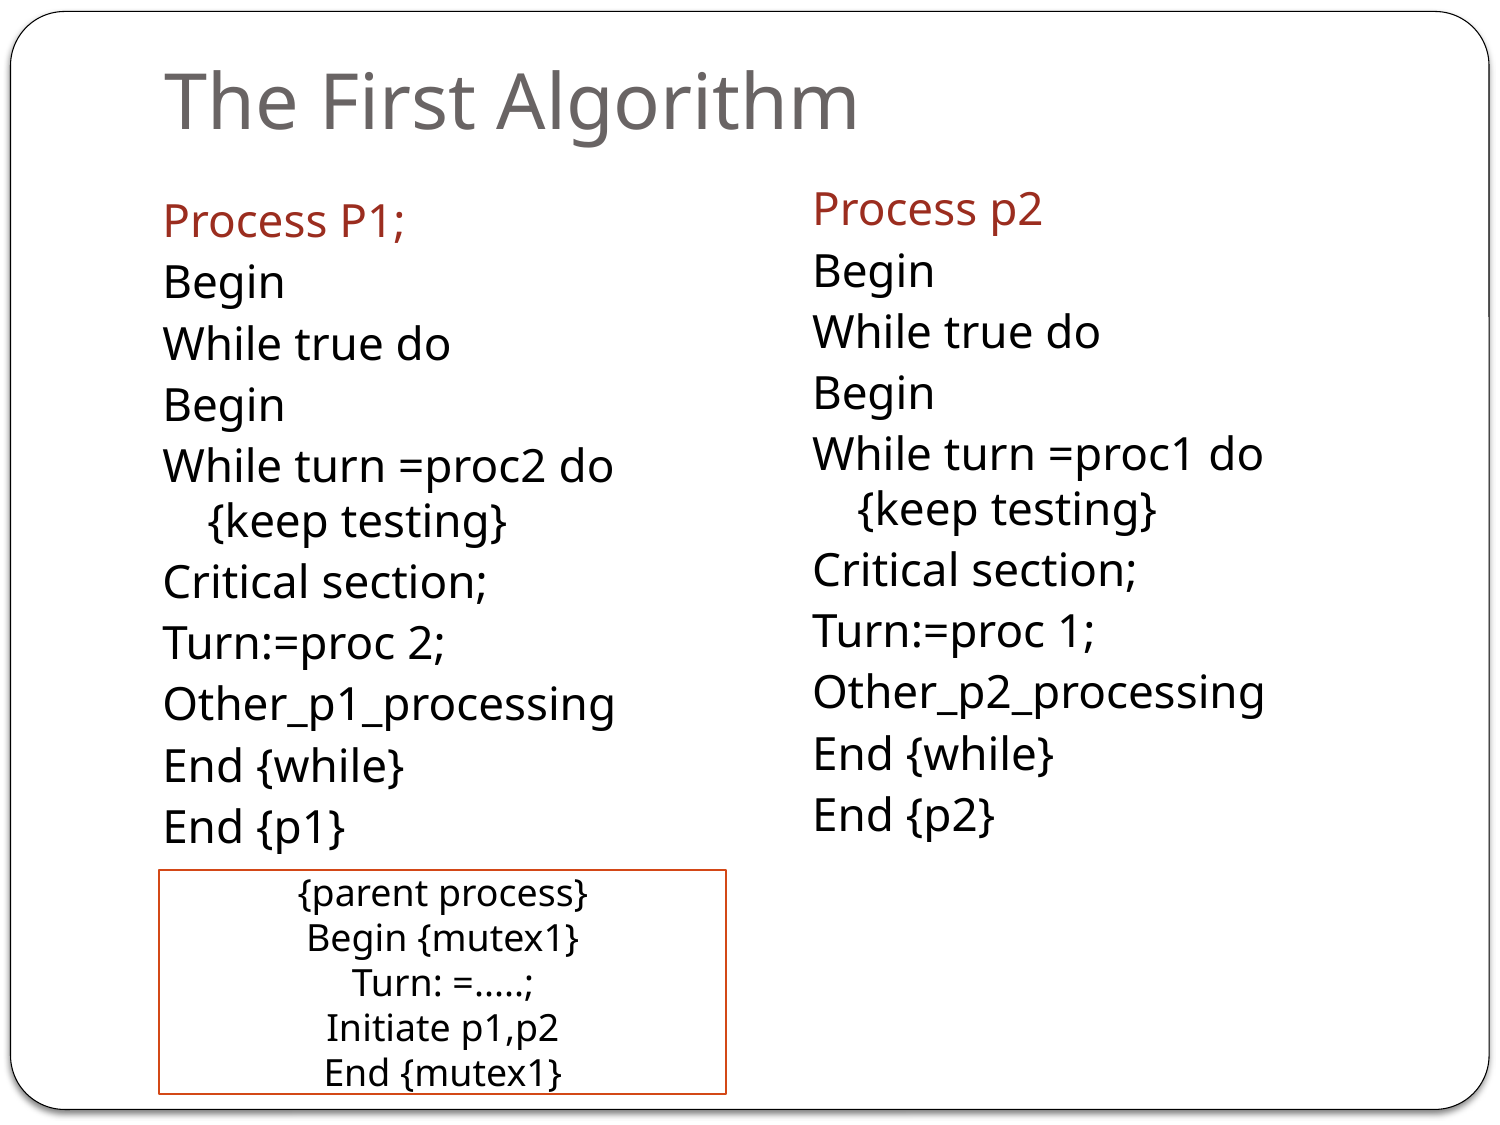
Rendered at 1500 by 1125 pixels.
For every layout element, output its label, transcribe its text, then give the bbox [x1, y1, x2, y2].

title The First Algorithm [150, 45, 1425, 161]
list Process p2 Begin While true do Begin While turn =proc1 do {keep testing} Critical section; Turn:=proc 1; Other_p2_processing End {while} End {p2} [797, 172, 1413, 923]
text_box {parent process} Begin {mutex1} Turn: =.....; Initiate p1,p2 End {mutex1} [158, 869, 727, 1095]
list Process P1; Begin While true do Begin While turn =proc2 do {keep testing} Critical section; Turn:=proc 2; Other_p1_processing End {while} End {p1} [147, 184, 763, 935]
